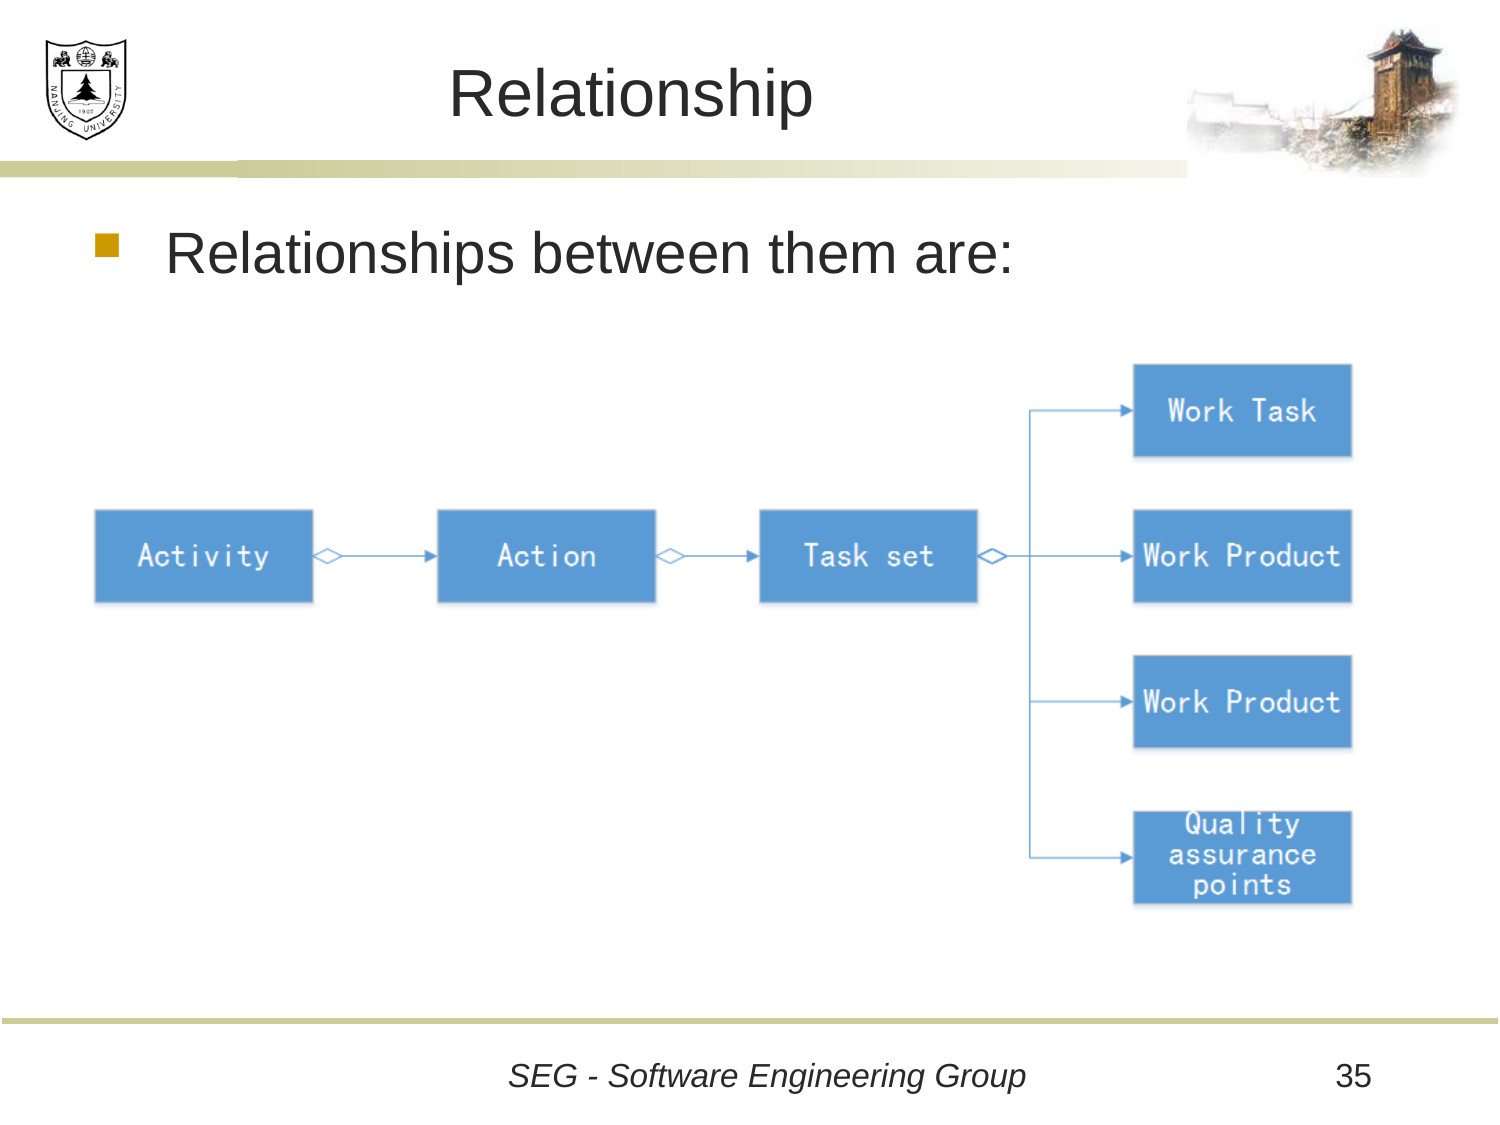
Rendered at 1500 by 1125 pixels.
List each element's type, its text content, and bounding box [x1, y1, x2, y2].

picture [1187, 27, 1459, 178]
picture [2, 1018, 1498, 1024]
slide_number 35 [1234, 1046, 1388, 1107]
picture [88, 361, 1361, 918]
title Relationship [171, 42, 1093, 138]
picture [41, 36, 131, 143]
footer SEG - Software Engineering Group [336, 1046, 1200, 1107]
list Relationships between them are: [76, 208, 1413, 964]
